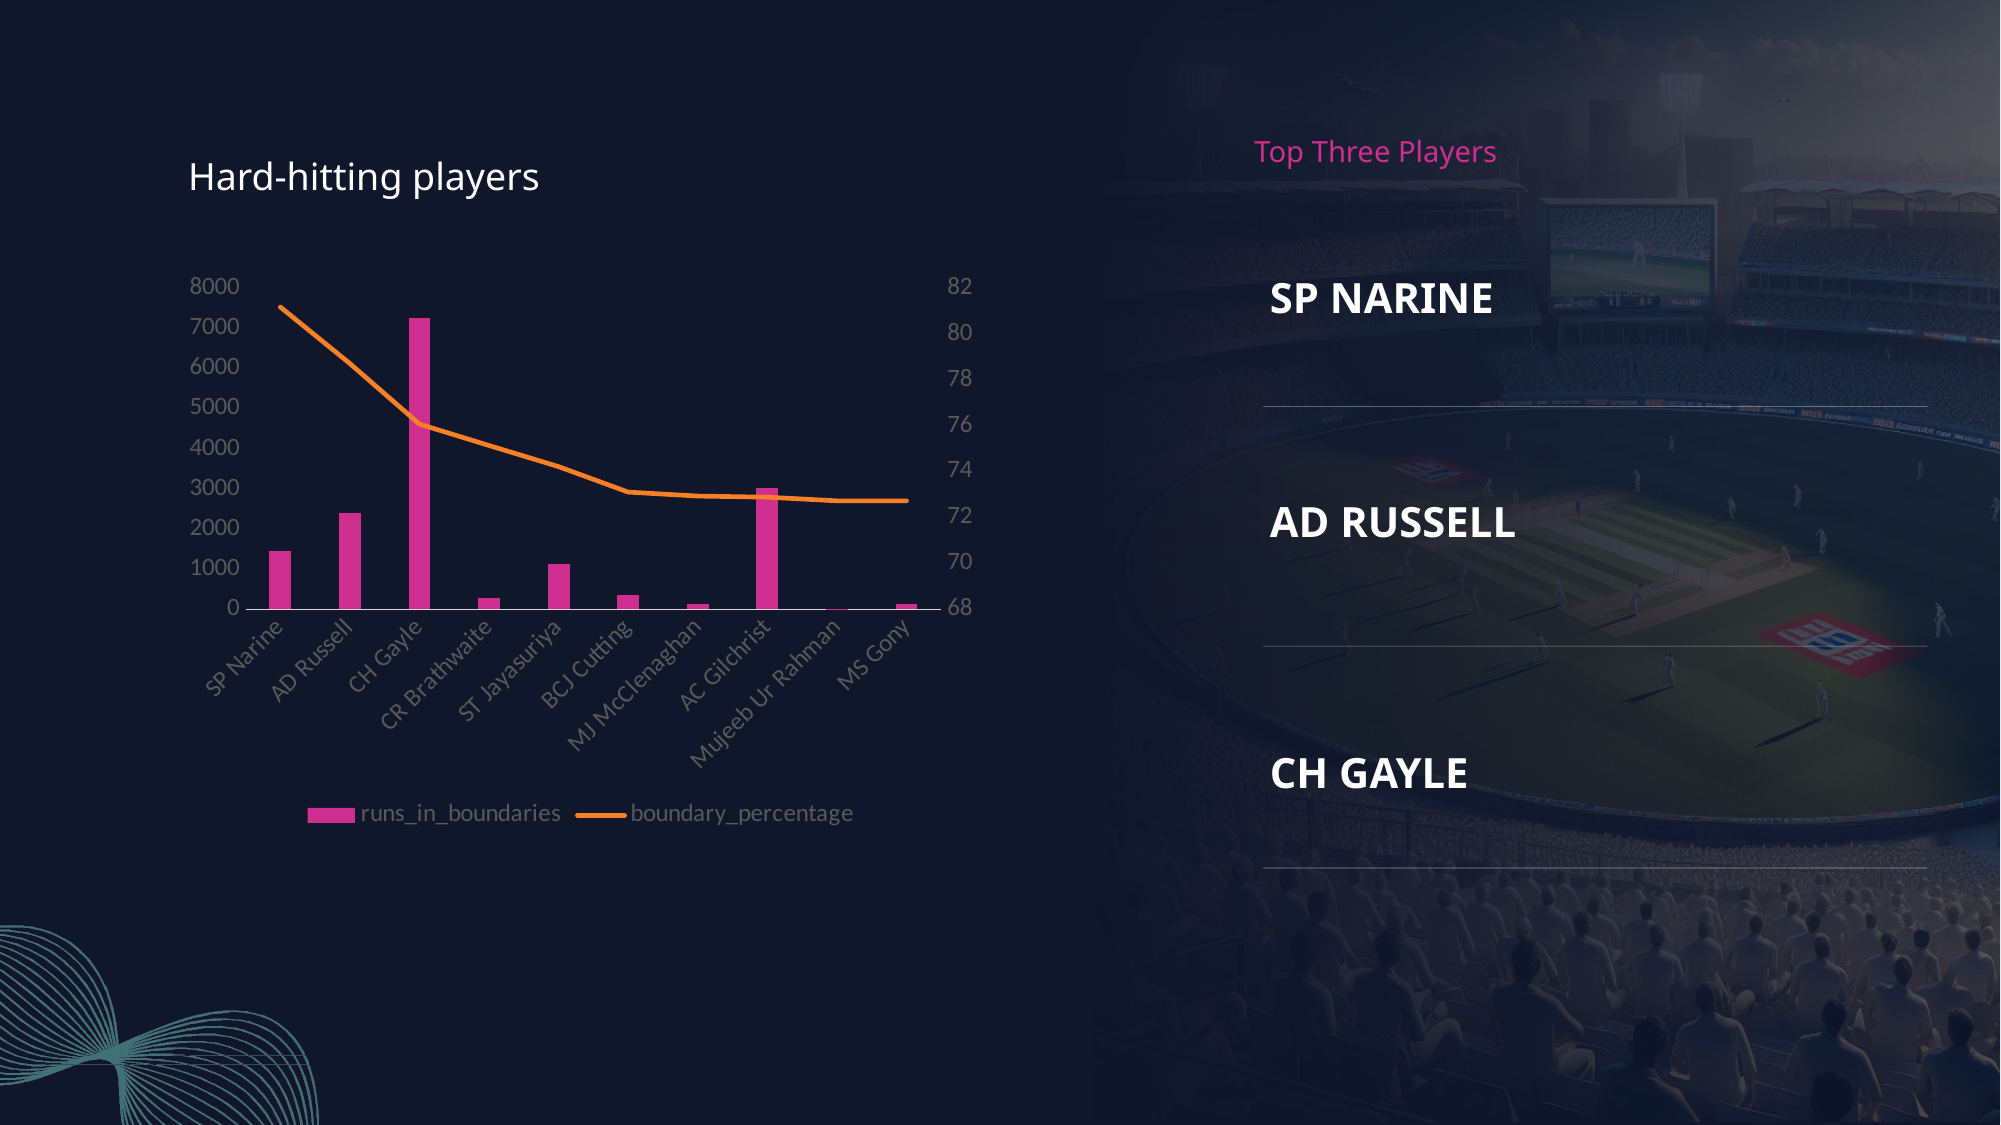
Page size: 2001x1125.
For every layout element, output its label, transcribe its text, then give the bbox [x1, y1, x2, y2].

text_box AD RUSSELL [1255, 487, 2000, 553]
text_box CH GAYLE [1255, 738, 1854, 804]
text_box Hard-hitting players [173, 145, 1174, 206]
text_box Top Three Players [1239, 125, 1596, 176]
text_box SP NARINE [1255, 264, 1854, 329]
chart [173, 264, 989, 834]
